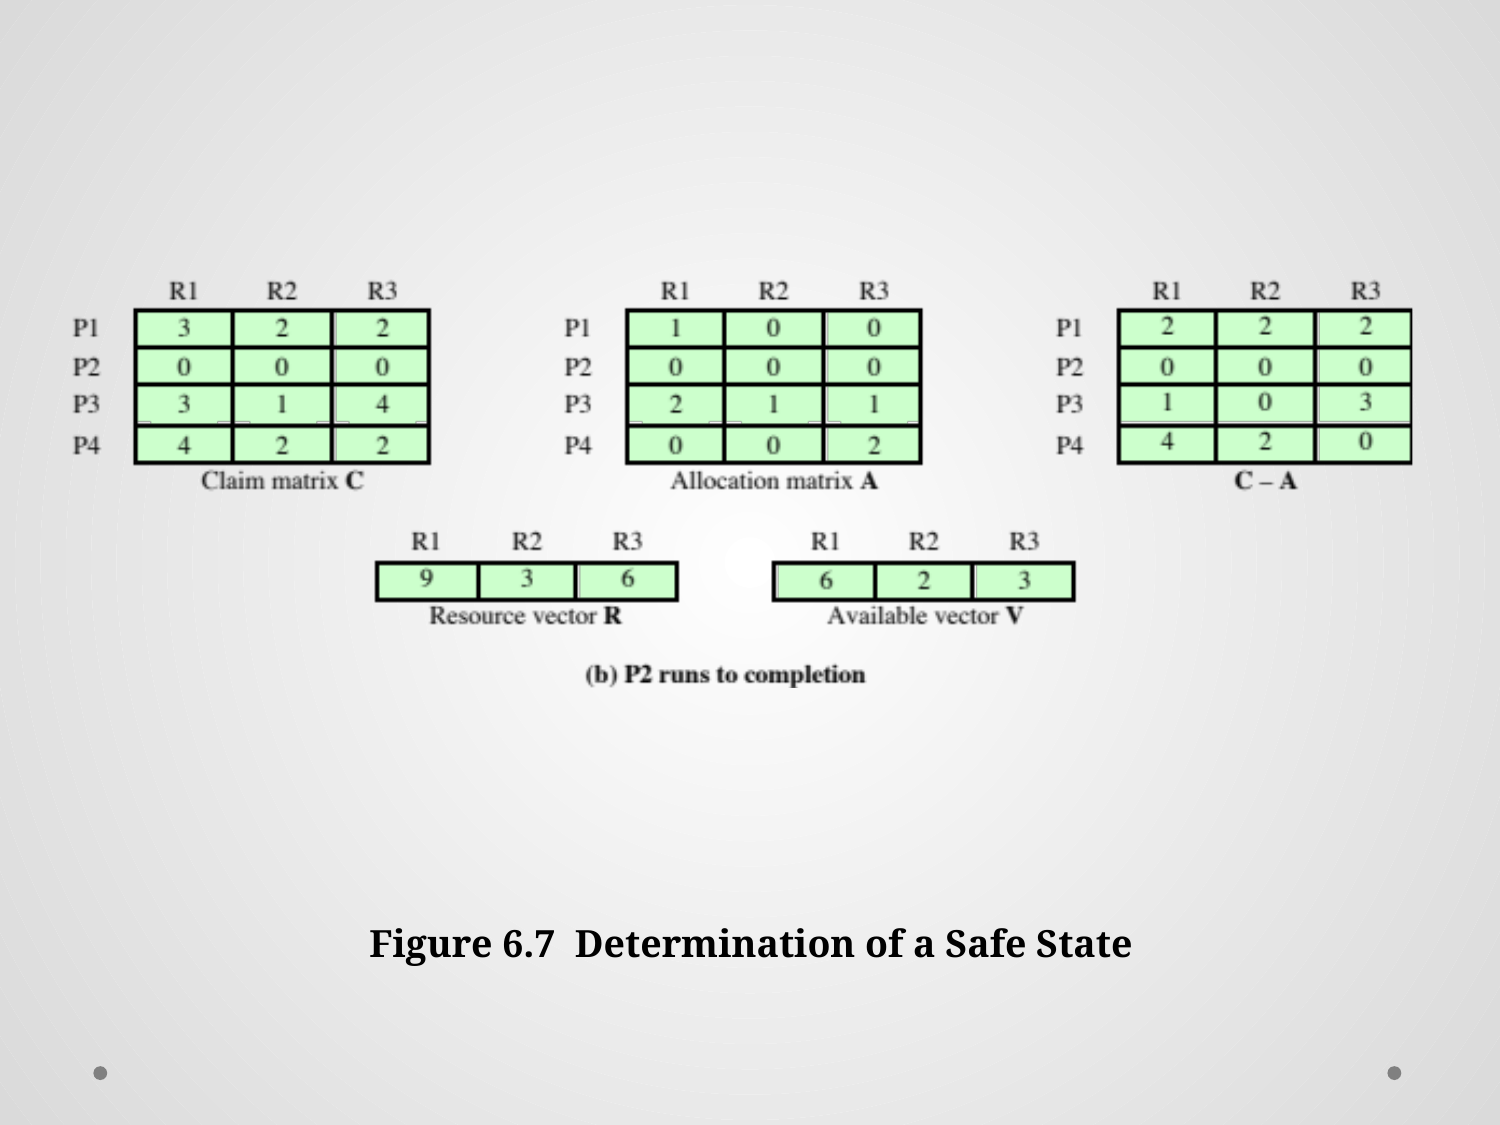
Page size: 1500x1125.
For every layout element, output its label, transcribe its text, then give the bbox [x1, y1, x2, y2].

text_box Figure 6.7 Determination of a Safe State [62, 913, 1450, 973]
picture [37, 274, 1413, 688]
